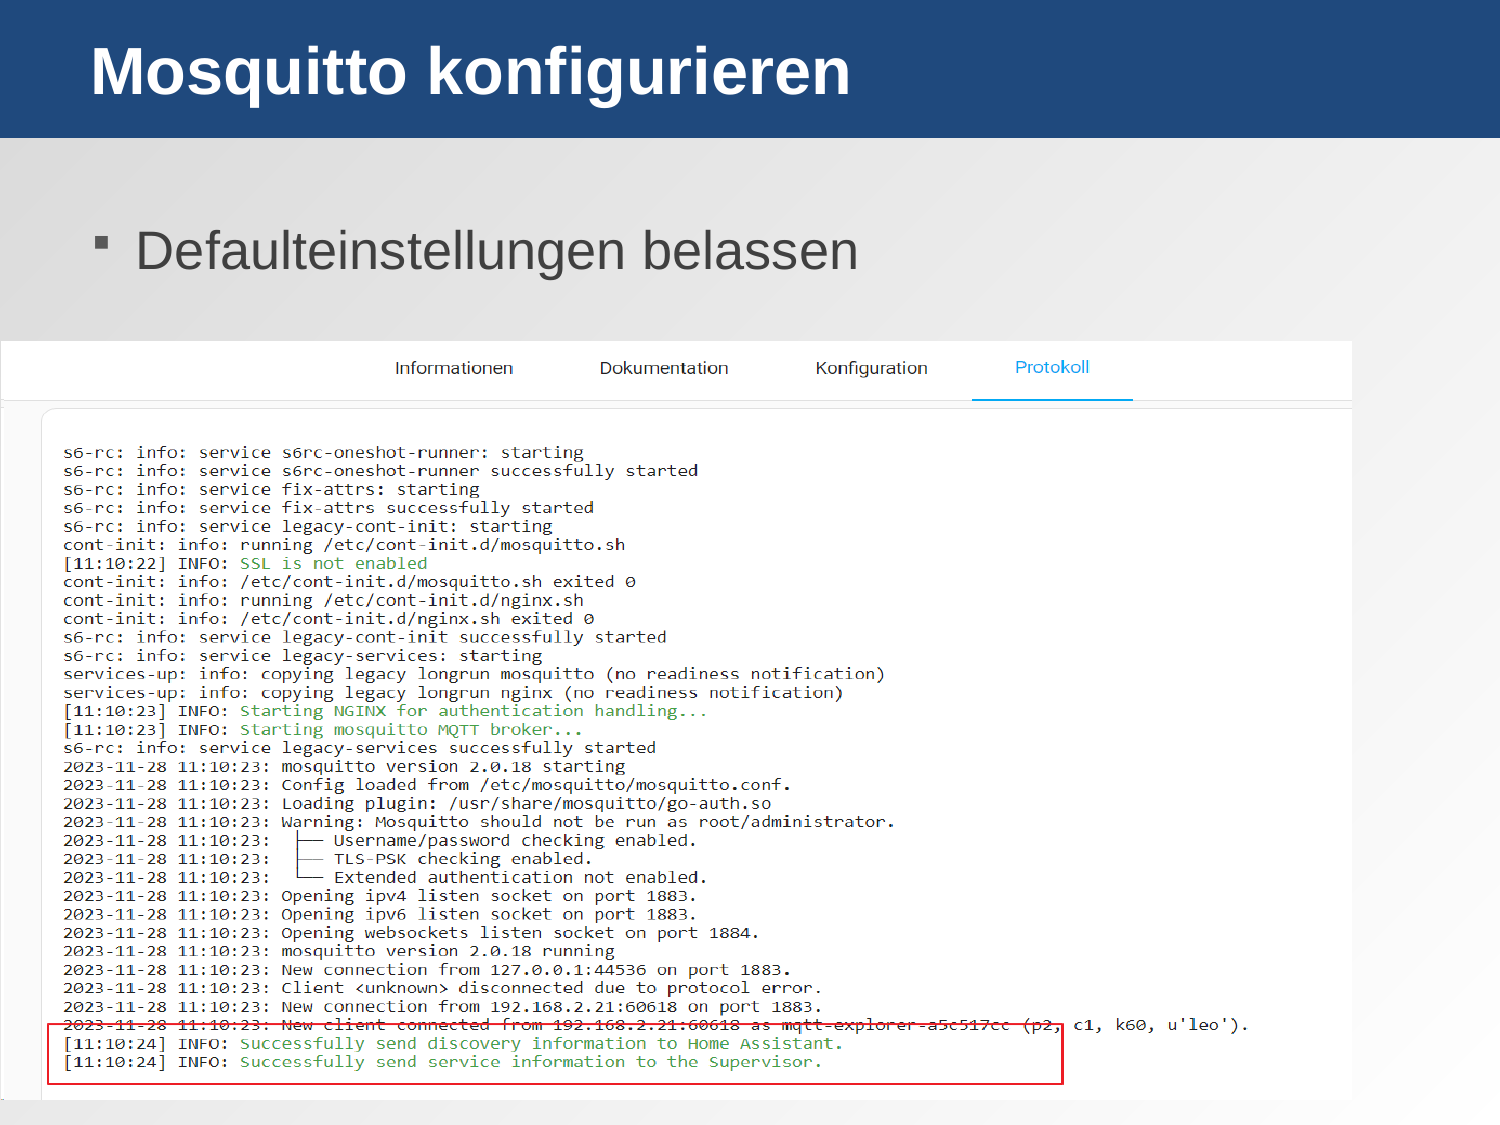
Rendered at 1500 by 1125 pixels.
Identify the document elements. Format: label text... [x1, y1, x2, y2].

picture [0, 341, 1352, 1101]
list Defaulteinstellungen belassen [76, 208, 1424, 964]
title Mosquitto konfigurieren [75, 20, 1425, 208]
